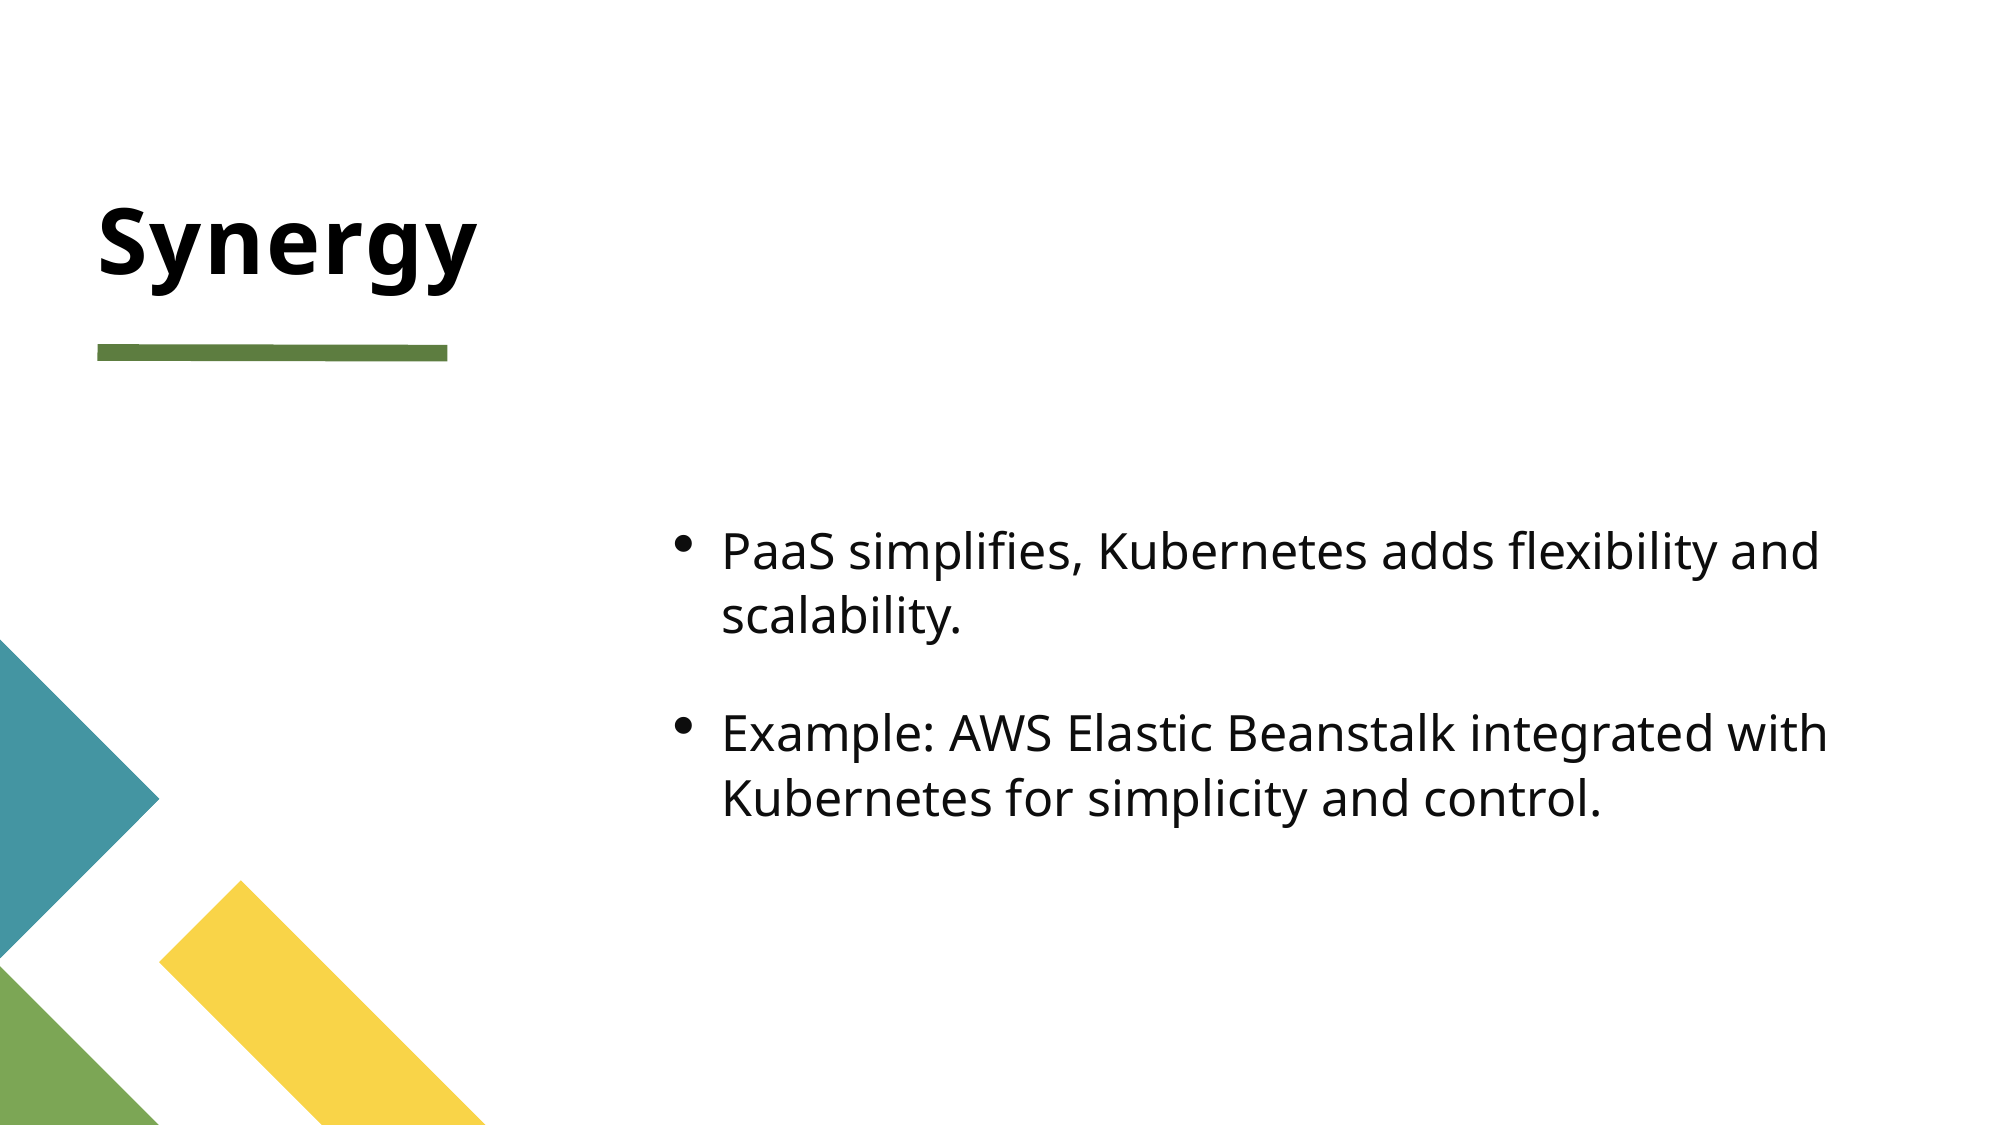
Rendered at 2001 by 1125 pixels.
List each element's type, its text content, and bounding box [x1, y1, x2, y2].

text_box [0, 639, 486, 1125]
list PaaS simplifies, Kubernetes adds flexibility and scalability. Example: AWS Elastic Beanstalk integrated with Kubernetes for simplicity and control. [600, 337, 1882, 982]
title Synergy [97, 16, 1882, 293]
